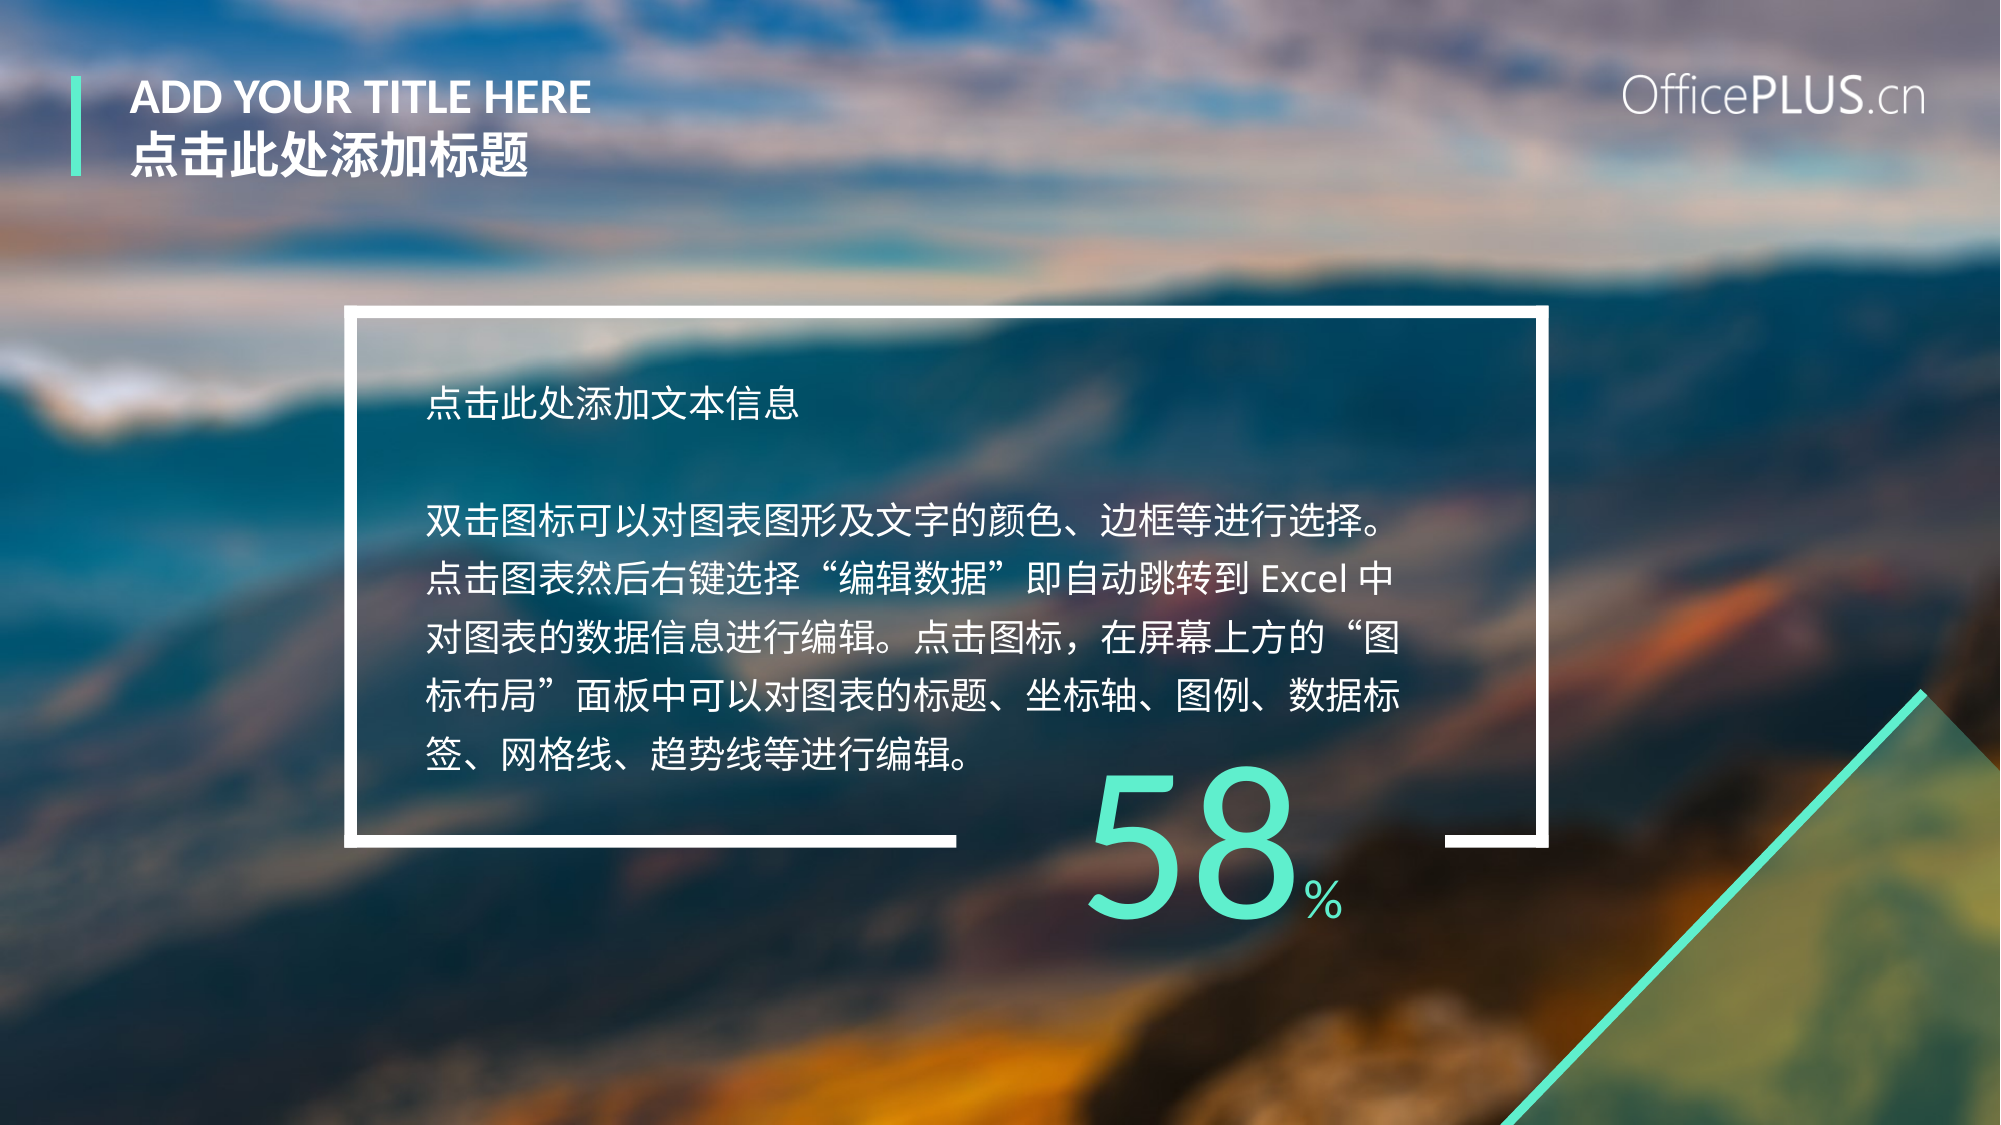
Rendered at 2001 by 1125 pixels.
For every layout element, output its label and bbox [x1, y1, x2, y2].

picture [0, 505, 1503, 1125]
picture [1549, 292, 2000, 692]
picture [0, 0, 2000, 457]
text_box [344, 305, 1549, 848]
text_box [1503, 692, 2000, 1125]
